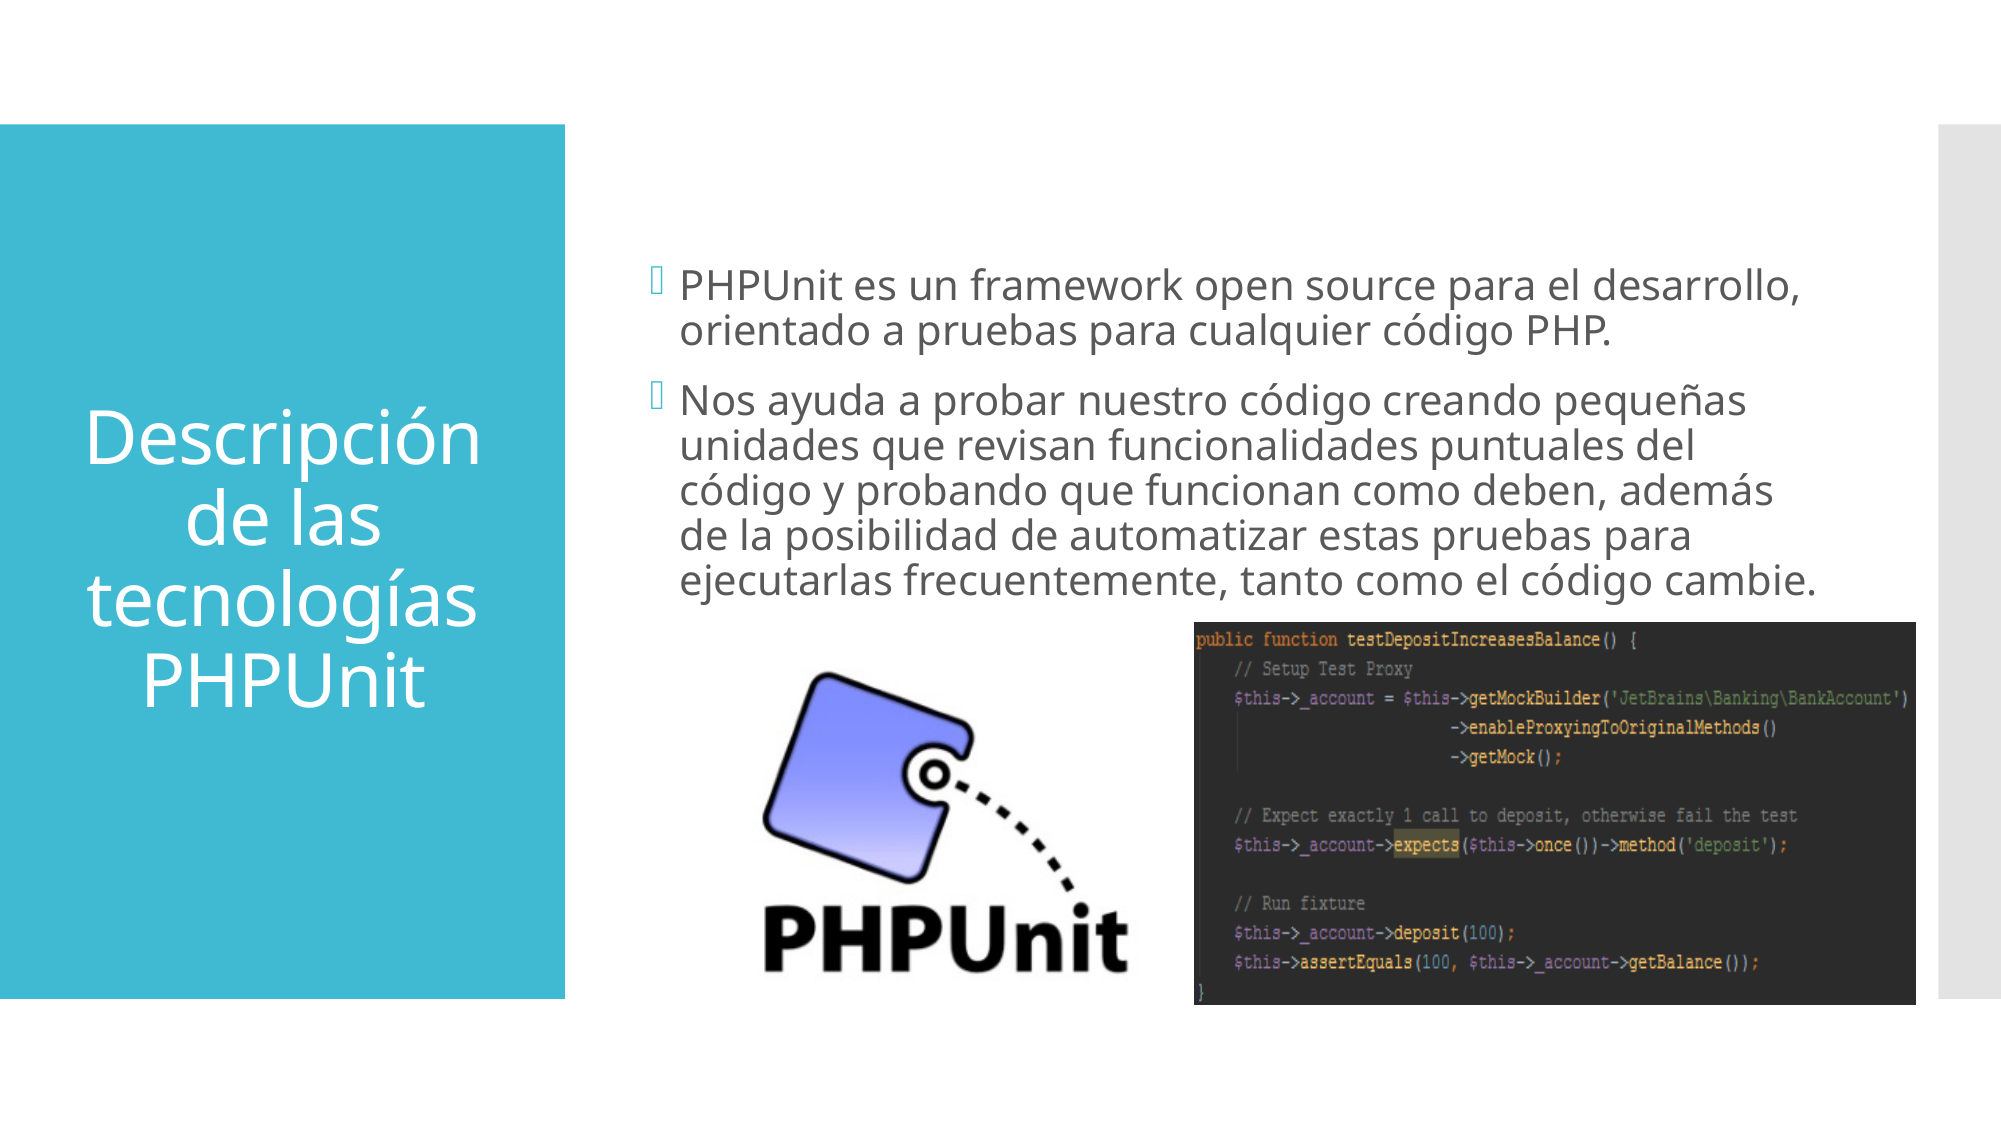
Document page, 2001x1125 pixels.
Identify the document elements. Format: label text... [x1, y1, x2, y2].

picture [1194, 622, 1917, 1005]
picture [726, 643, 1165, 1005]
list PHPUnit es un framework open source para el desarrollo, orientado a pruebas para cualquier código PHP. Nos ayuda a probar nuestro código creando pequeñas unidades que revisan funcionalidades puntuales del código y probando que funcionan como deben, además de la posibilidad de automatizar estas pruebas para ejecutarlas frecuentemente, tanto como el código cambie. [634, 141, 1835, 982]
title Descripción de las tecnologías PHPUnit [41, 184, 525, 940]
